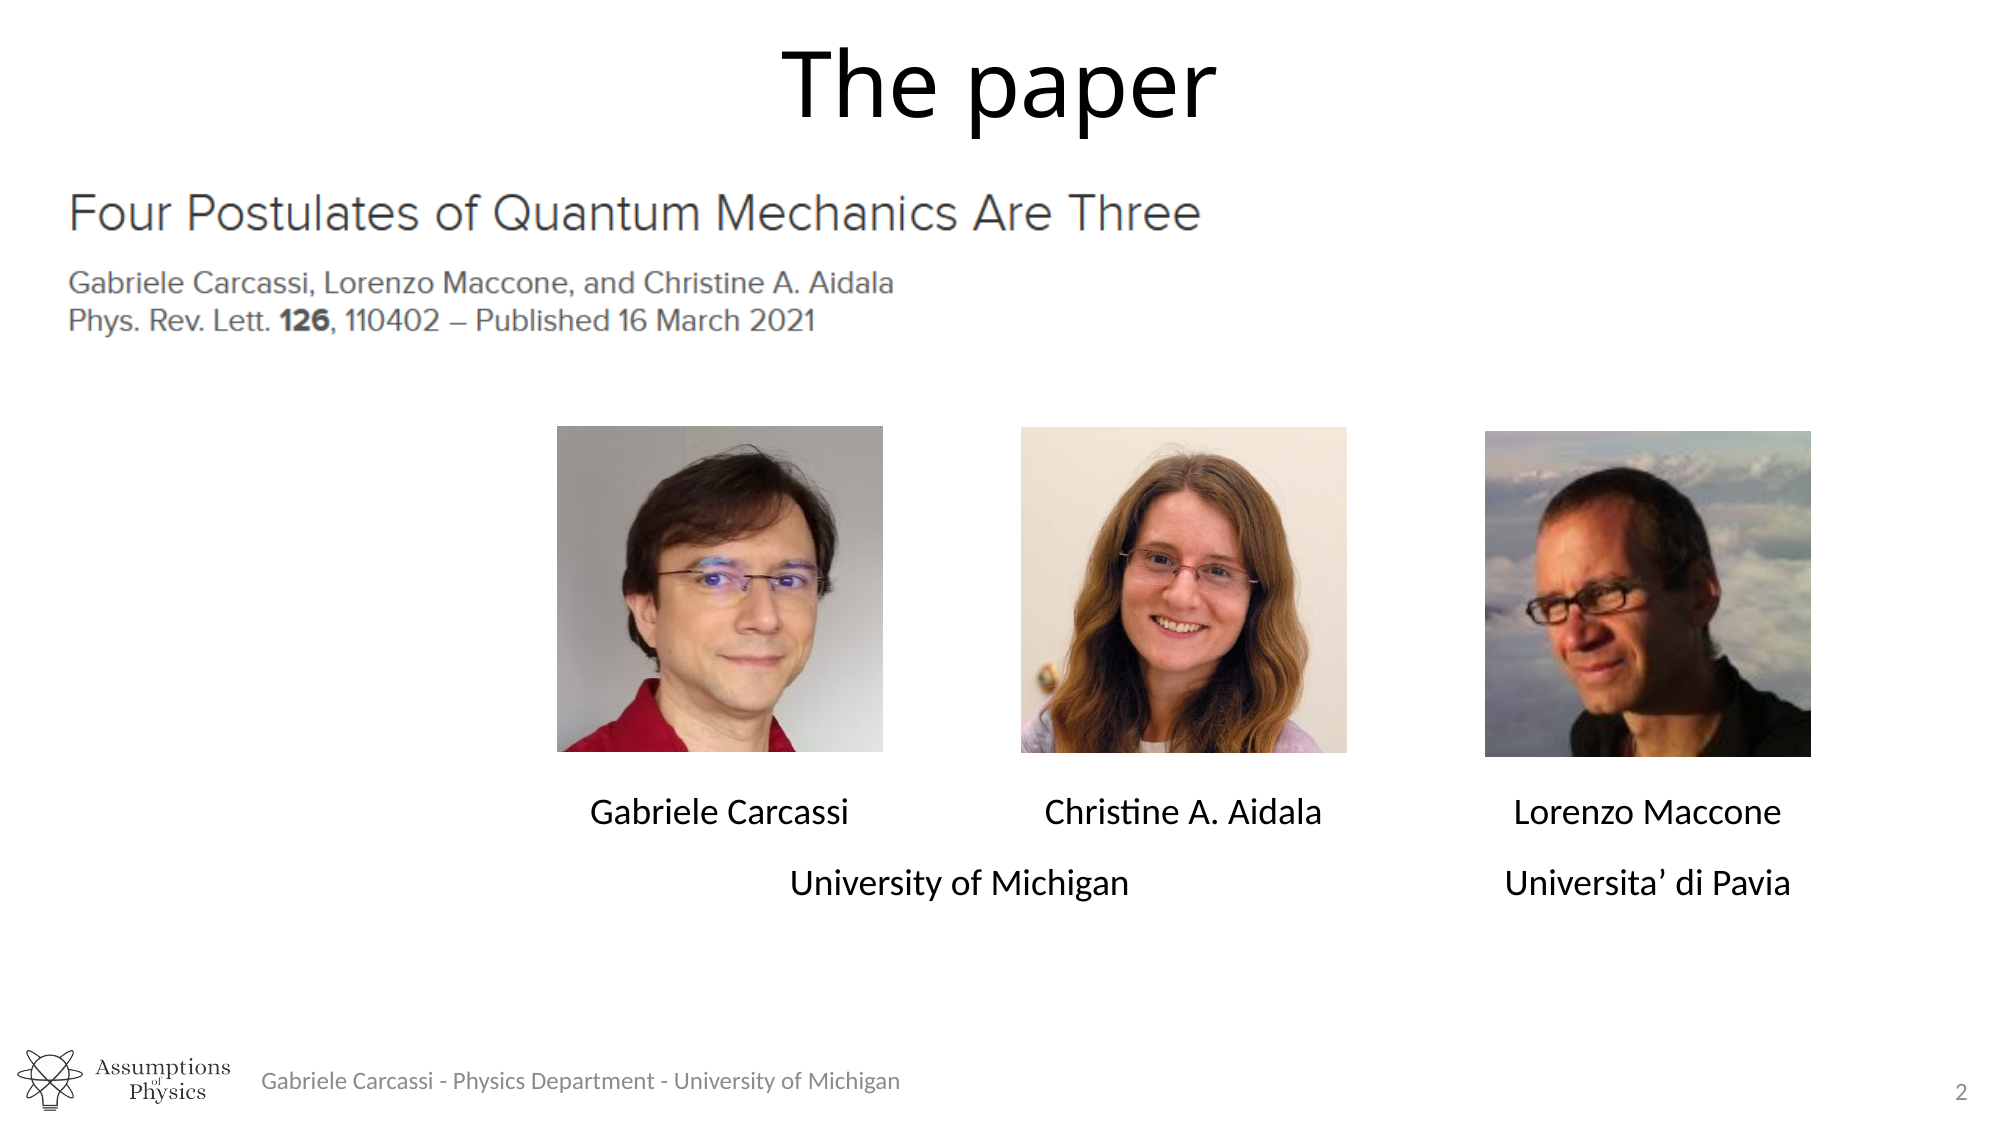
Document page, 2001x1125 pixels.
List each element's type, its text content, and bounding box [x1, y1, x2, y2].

text_box Lorenzo Maccone [1499, 779, 1798, 839]
text_box Gabriele Carcassi [575, 779, 865, 839]
footer Gabriele Carcassi - Physics Department - University of Michigan [246, 1049, 1226, 1110]
text_box Christine A. Aidala [1030, 779, 1338, 839]
title The paper [17, 13, 1983, 162]
picture [17, 1050, 83, 1111]
text_box University of Michigan [775, 850, 1146, 911]
slide_number 2 [1891, 1072, 1983, 1110]
picture [1485, 431, 1811, 758]
picture [46, 174, 1226, 361]
text_box Universita’ di Pavia [1489, 850, 1807, 911]
picture [1021, 427, 1347, 753]
picture [95, 1058, 230, 1104]
picture [557, 426, 883, 752]
